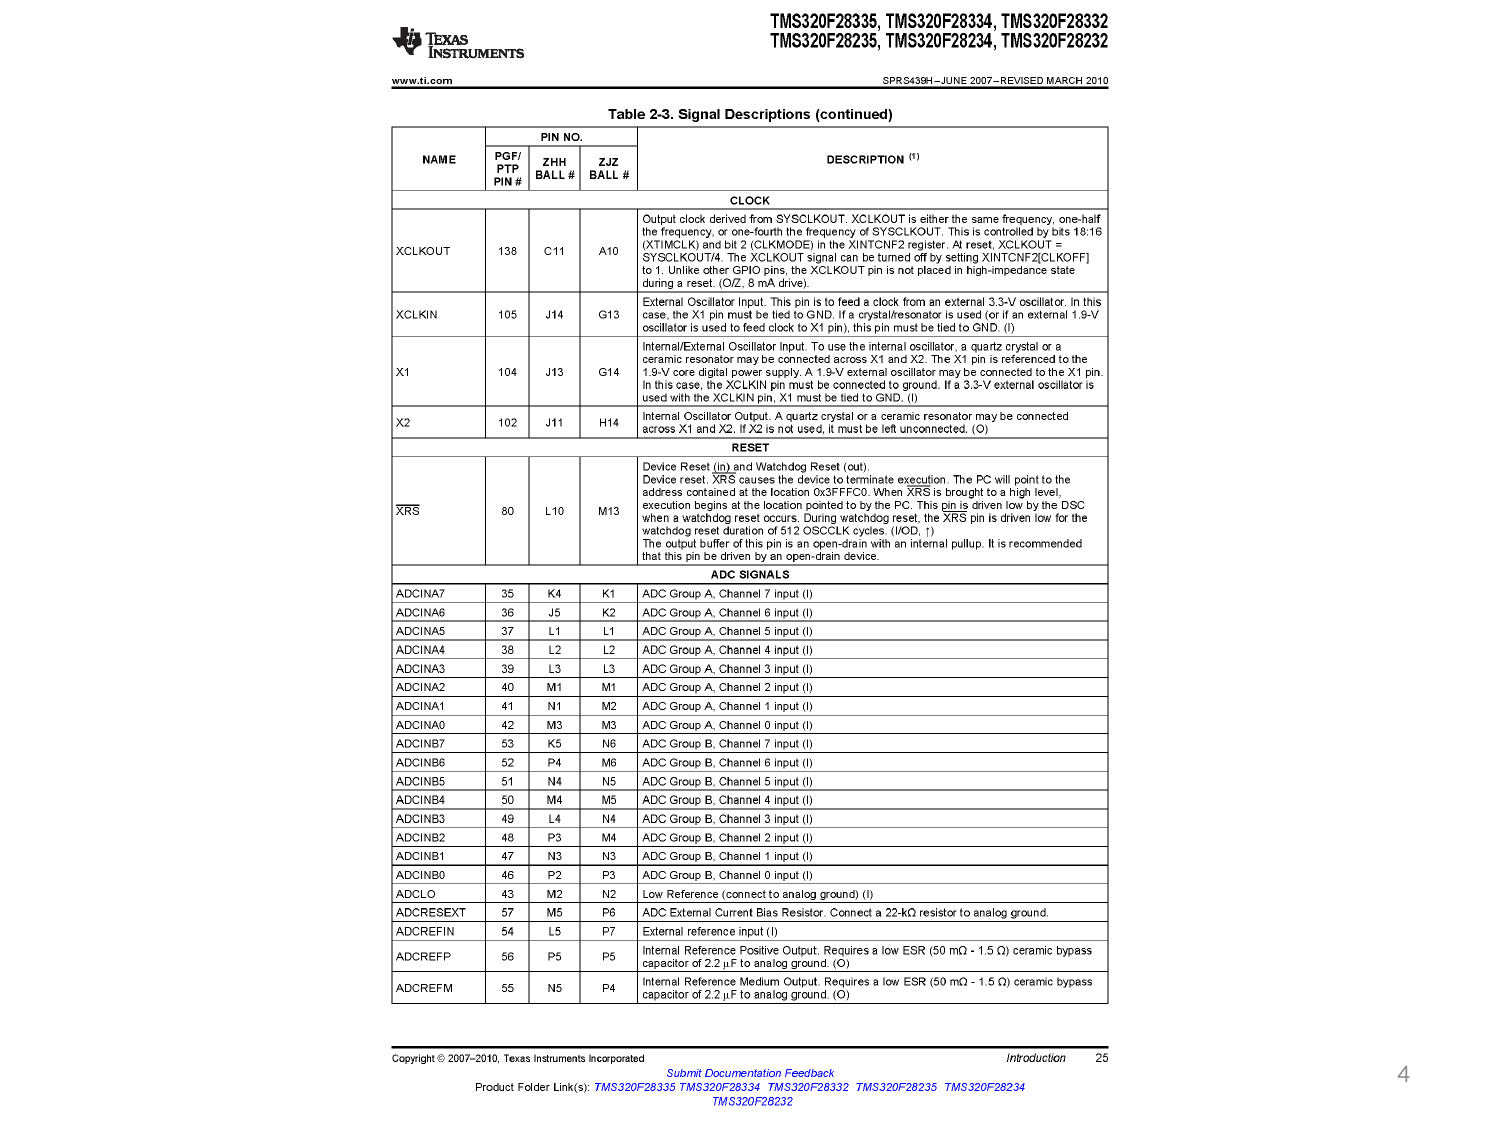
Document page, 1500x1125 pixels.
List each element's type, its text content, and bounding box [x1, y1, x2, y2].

picture [315, 0, 1185, 1125]
slide_number 4 [1189, 1042, 1425, 1103]
